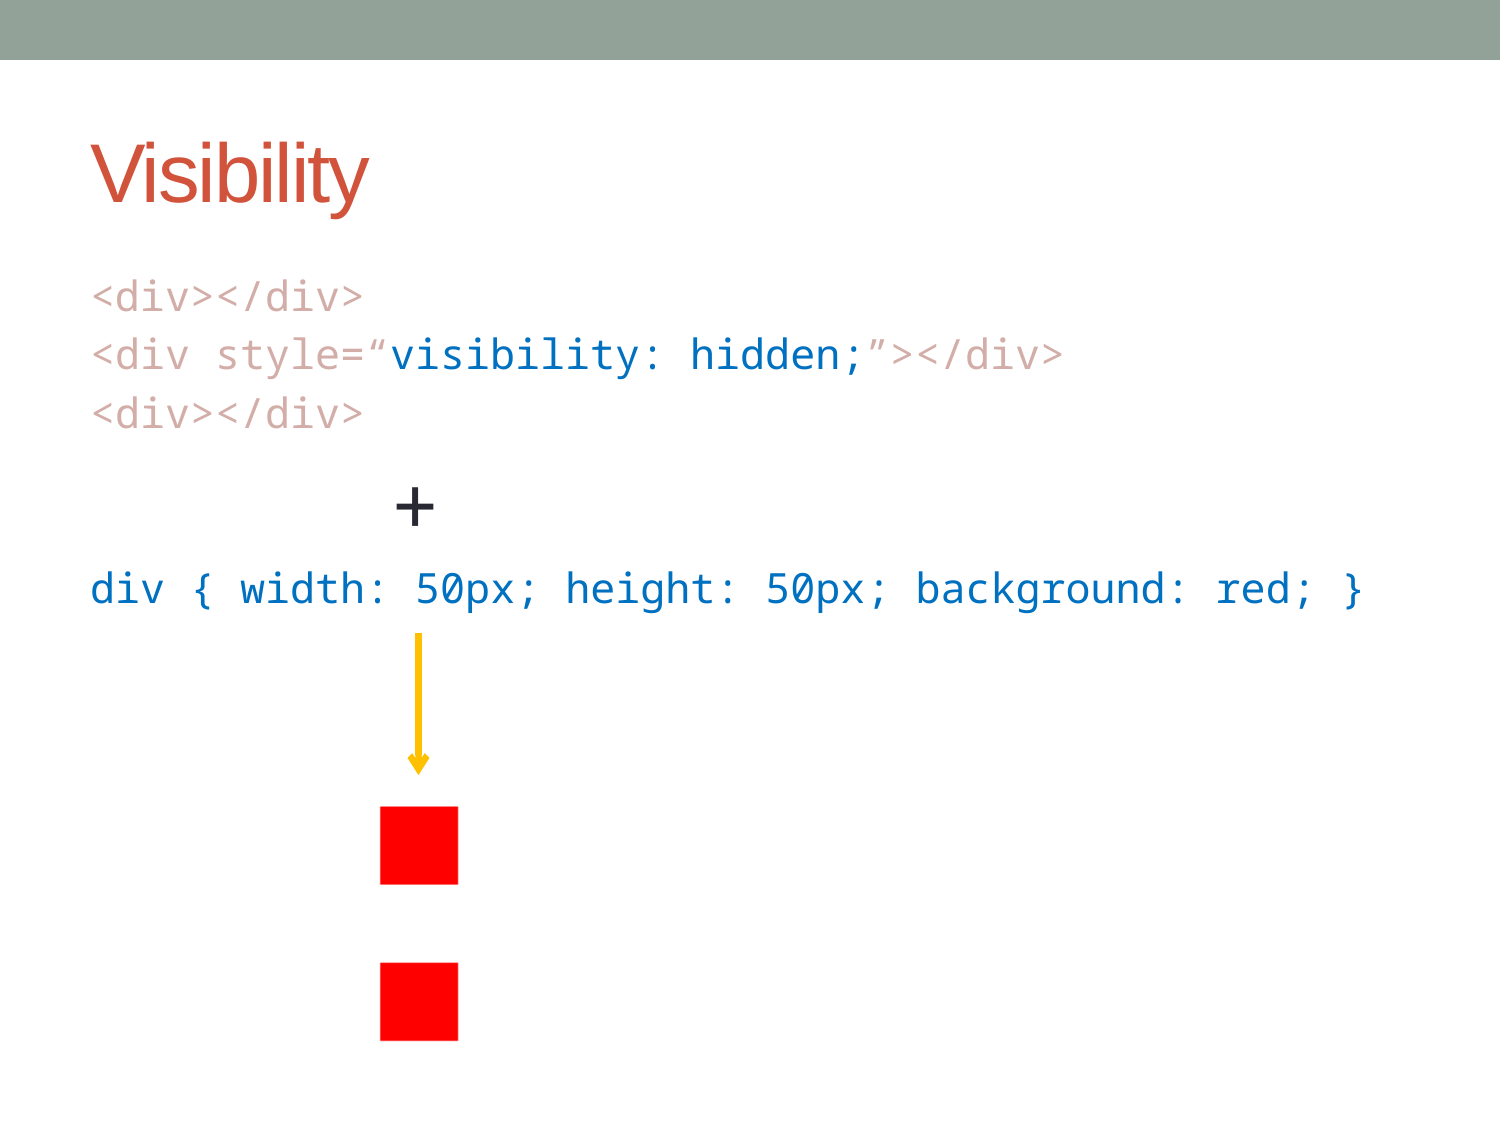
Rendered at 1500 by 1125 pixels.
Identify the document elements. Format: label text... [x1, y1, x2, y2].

picture [368, 798, 471, 1053]
title Visibility [75, 87, 1425, 250]
list <div></div> <div style=“visibility: hidden;”></div> <div></div> + div { width: 50px; height: 50px; background: red; } [75, 262, 1425, 1063]
